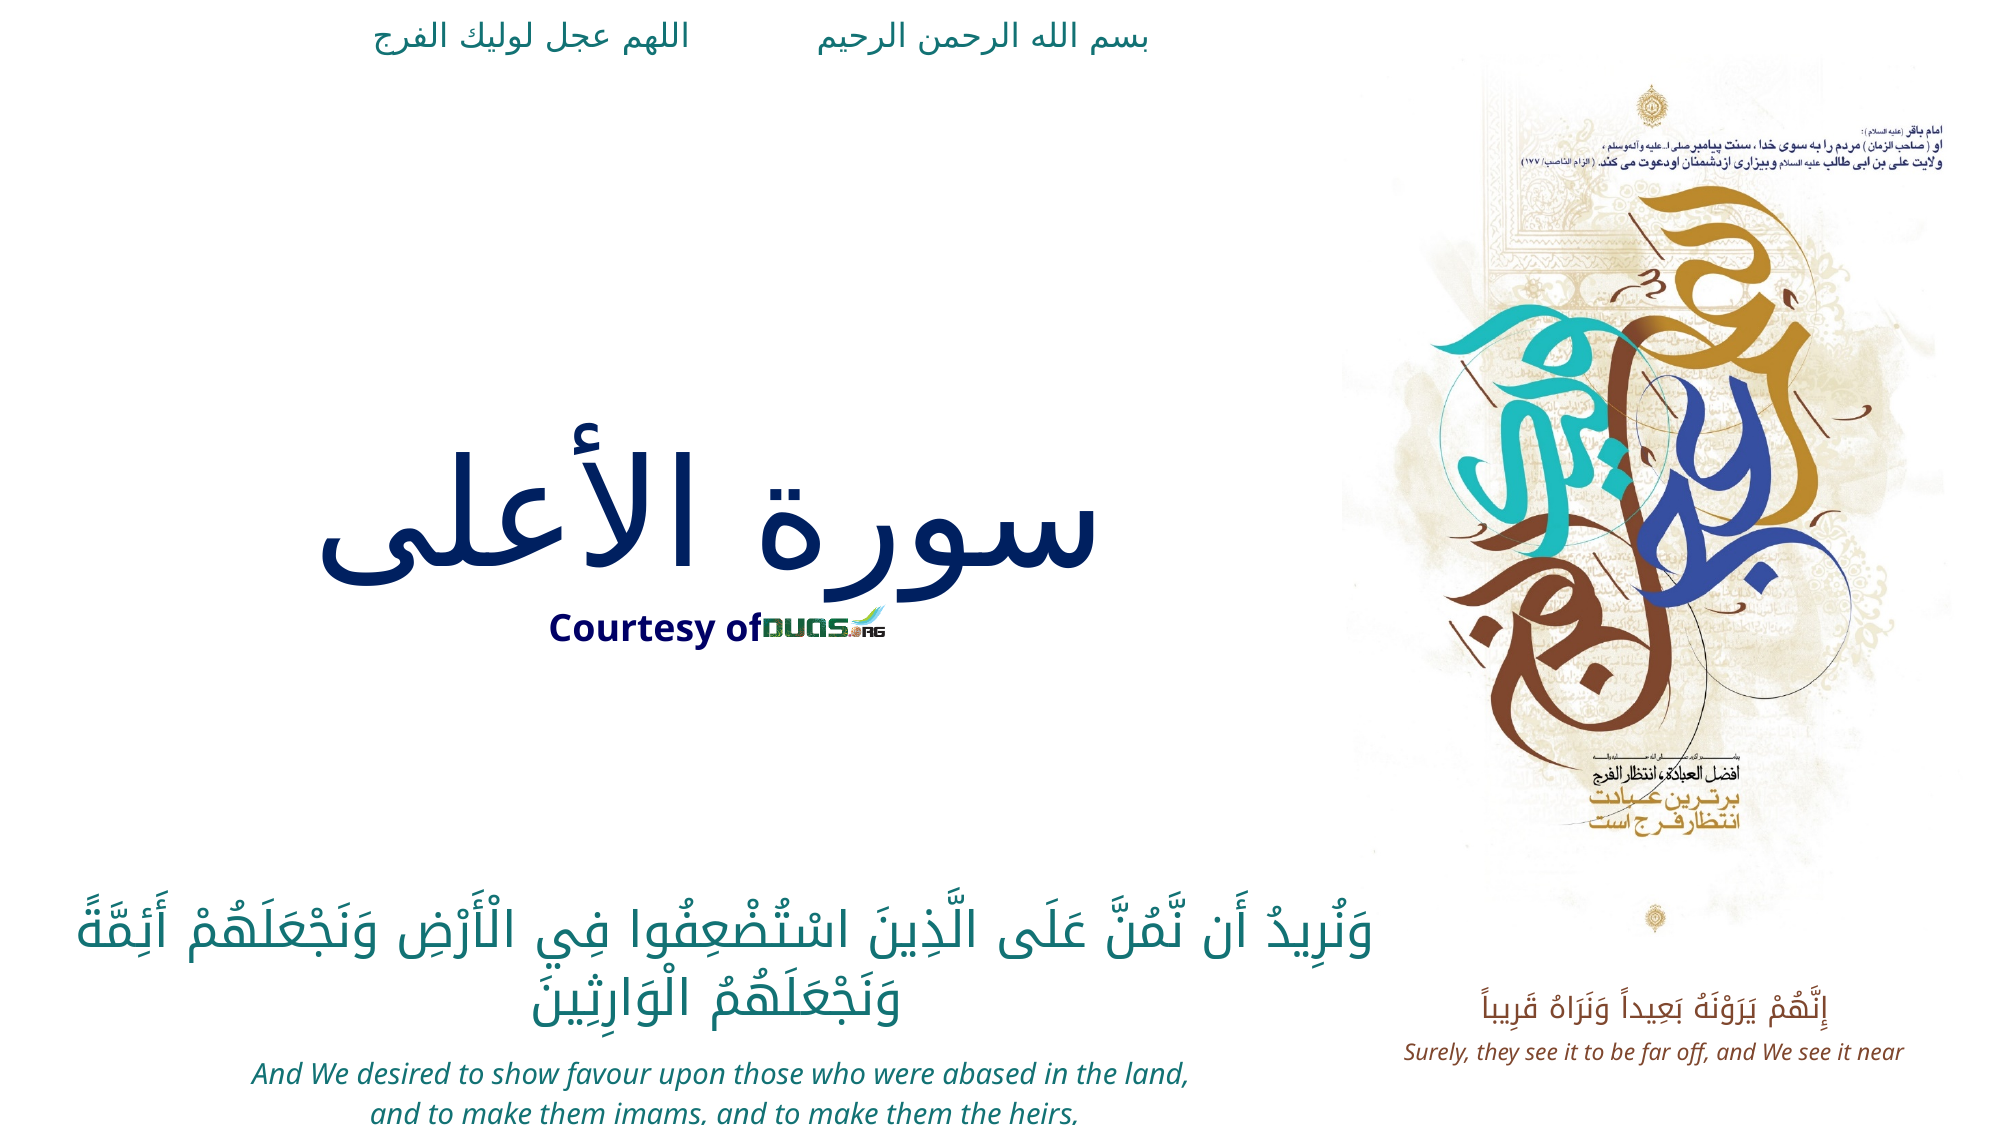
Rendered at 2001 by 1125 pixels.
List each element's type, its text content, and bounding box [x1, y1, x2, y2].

text_box بسم الله الرحمن الرحيم اللهم عجل لوليك الفرج [357, 7, 1166, 62]
text_box سورة الأعلى [298, 408, 1122, 604]
picture [1342, 54, 1967, 938]
text_box إِنَّهُمْ يَرَوْنَهُ بَعِيداً وَنَرَاهُ قَرِيباً Surely, they see it to be far off, and We see it near [1366, 964, 1943, 1073]
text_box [477, 596, 906, 658]
text_box وَنُرِيدُ أَن نَّمُنَّ عَلَى الَّذِينَ اسْتُضْعِفُوا فِي الْأَرْضِ وَنَجْعَلَهُمْ أَئِمَّةً وَنَجْعَلَهُمُ الْوَارِثِينَ ‎And We desired to show favour upon those who were abased in the land, and to make them imams, and to make them the heirs, (Surah Qasas : 5) [33, 881, 1417, 1125]
